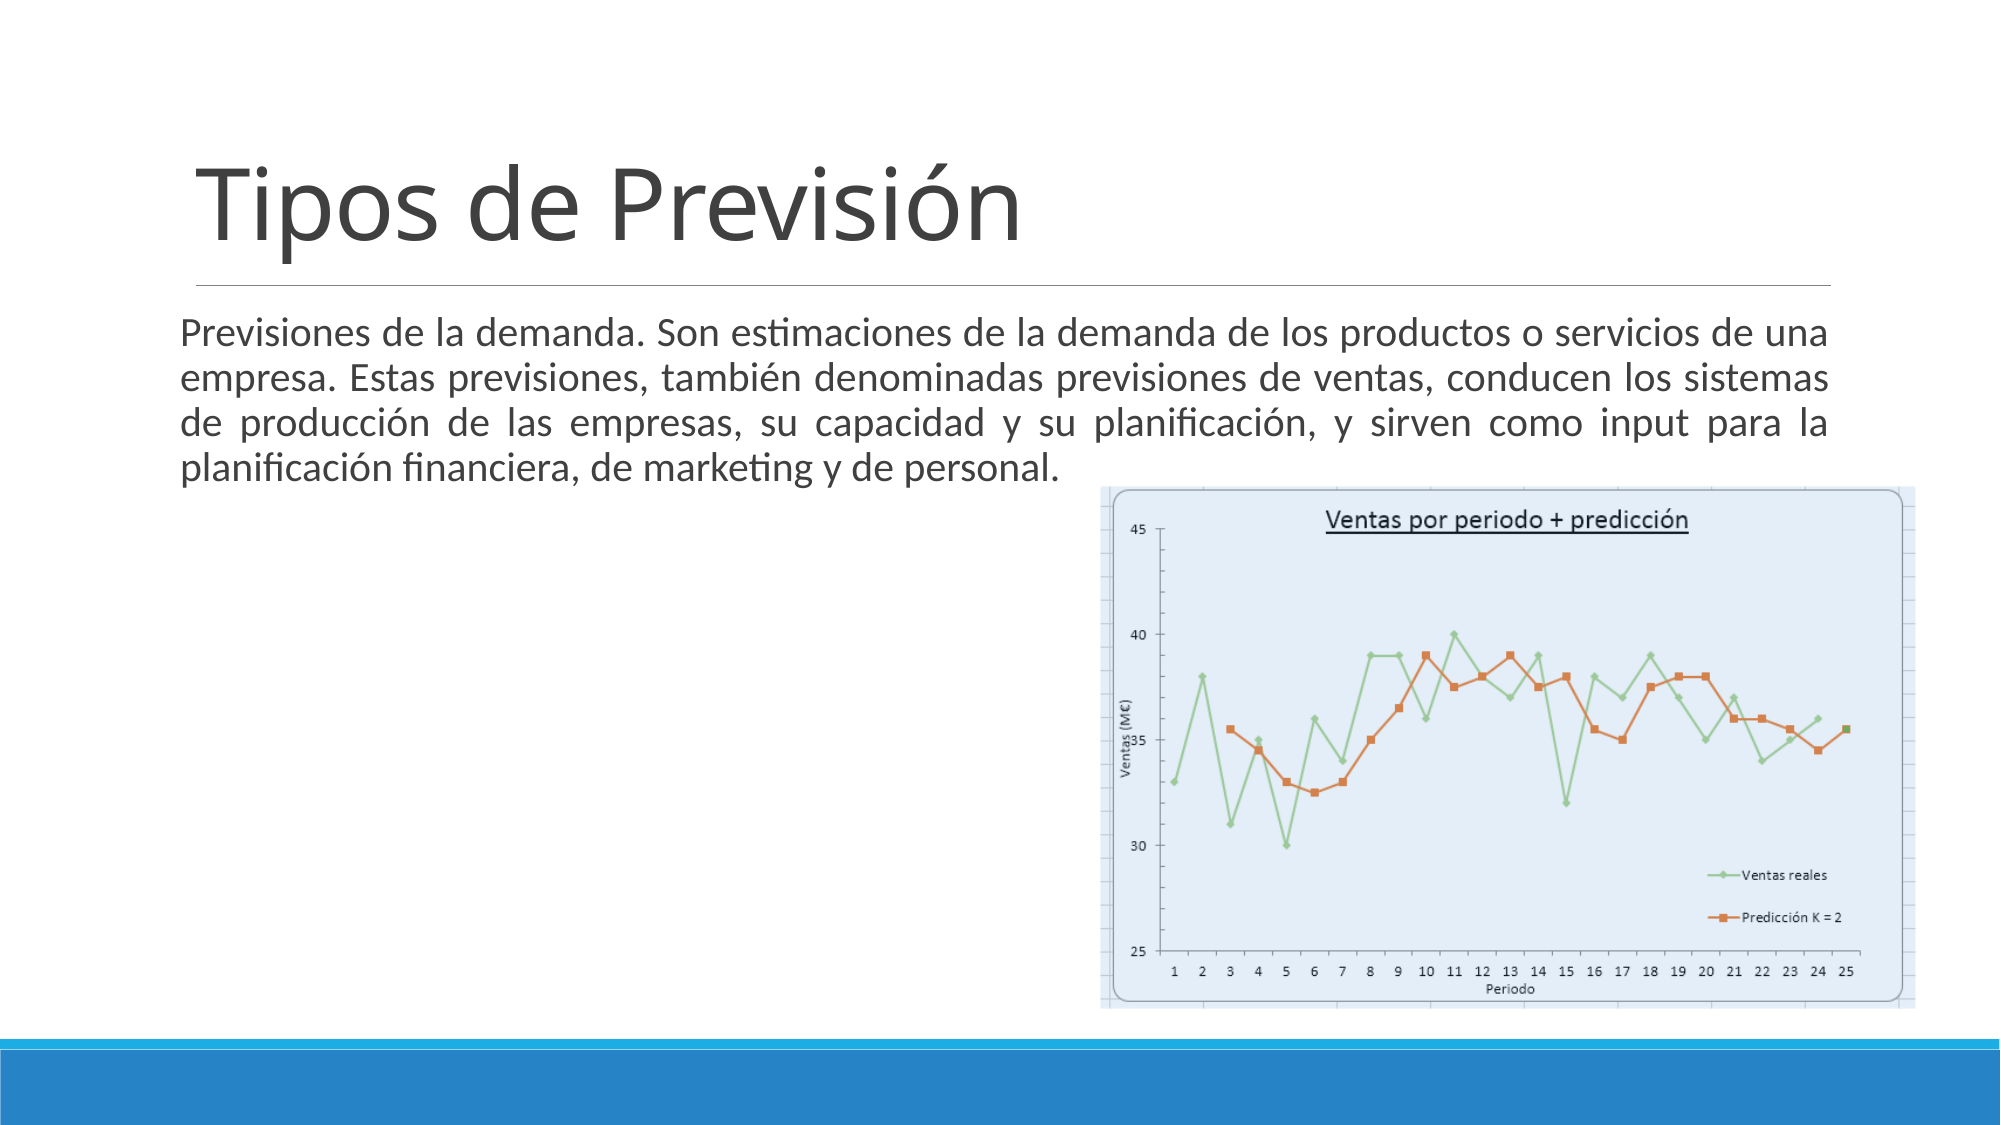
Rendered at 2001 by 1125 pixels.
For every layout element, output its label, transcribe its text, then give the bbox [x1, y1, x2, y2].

list Previsiones de la demanda. Son estimaciones de la demanda de los productos o servicios de una empresa. Estas previsiones, también denominadas previsiones de ventas, conducen los sistemas de producción de las empresas, su capacidad y su planificación, y sirven como input para la planificación financiera, de marketing y de personal. [180, 302, 1830, 563]
title Tipos de Previsión [180, 30, 1830, 269]
picture [1100, 486, 1916, 1009]
